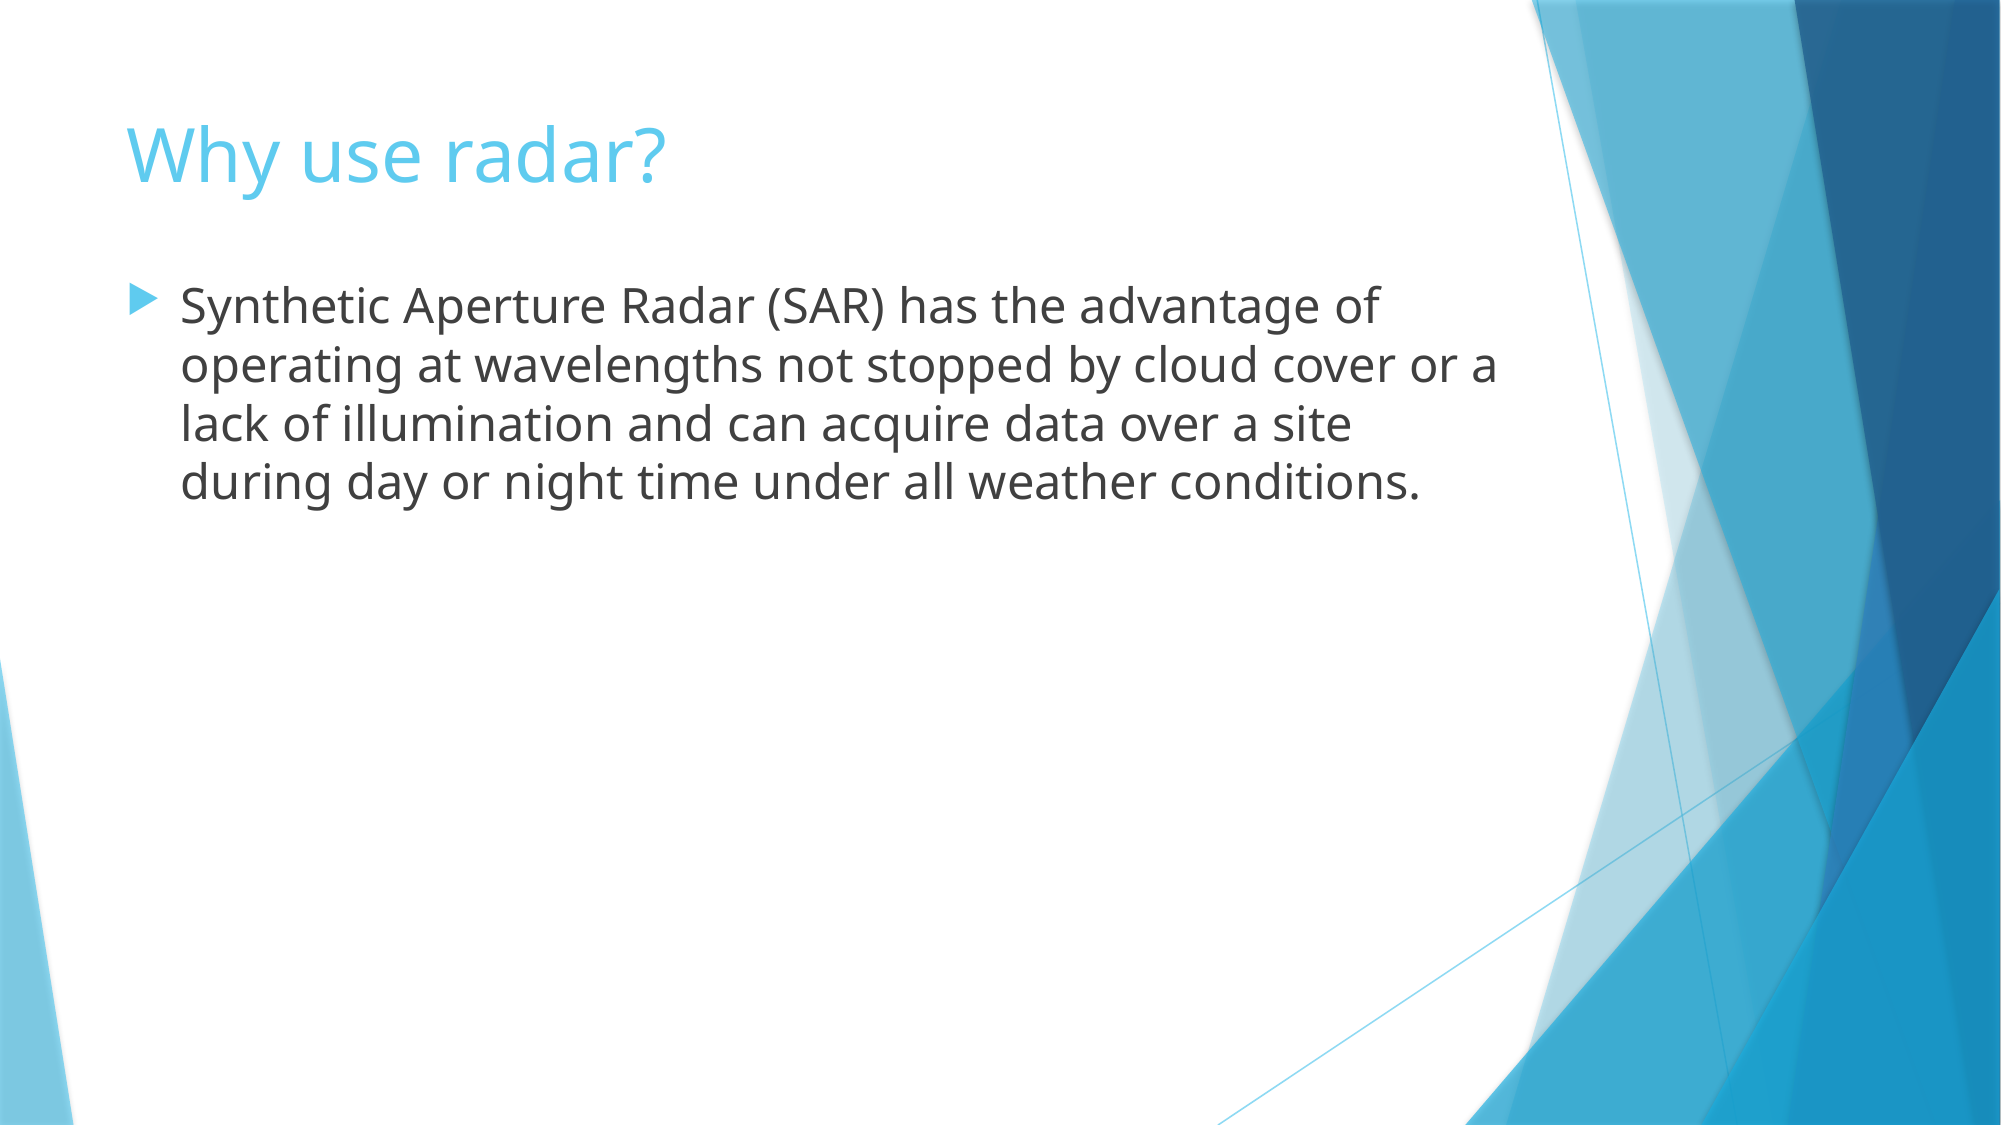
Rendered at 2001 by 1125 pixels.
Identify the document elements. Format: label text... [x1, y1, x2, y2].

list Synthetic Aperture Radar (SAR) has the advantage of operating at wavelengths not stopped by cloud cover or a lack of illumination and can acquire data over a site during day or night time under all weather conditions. [111, 208, 1522, 524]
title Why use radar? [111, 99, 1522, 208]
